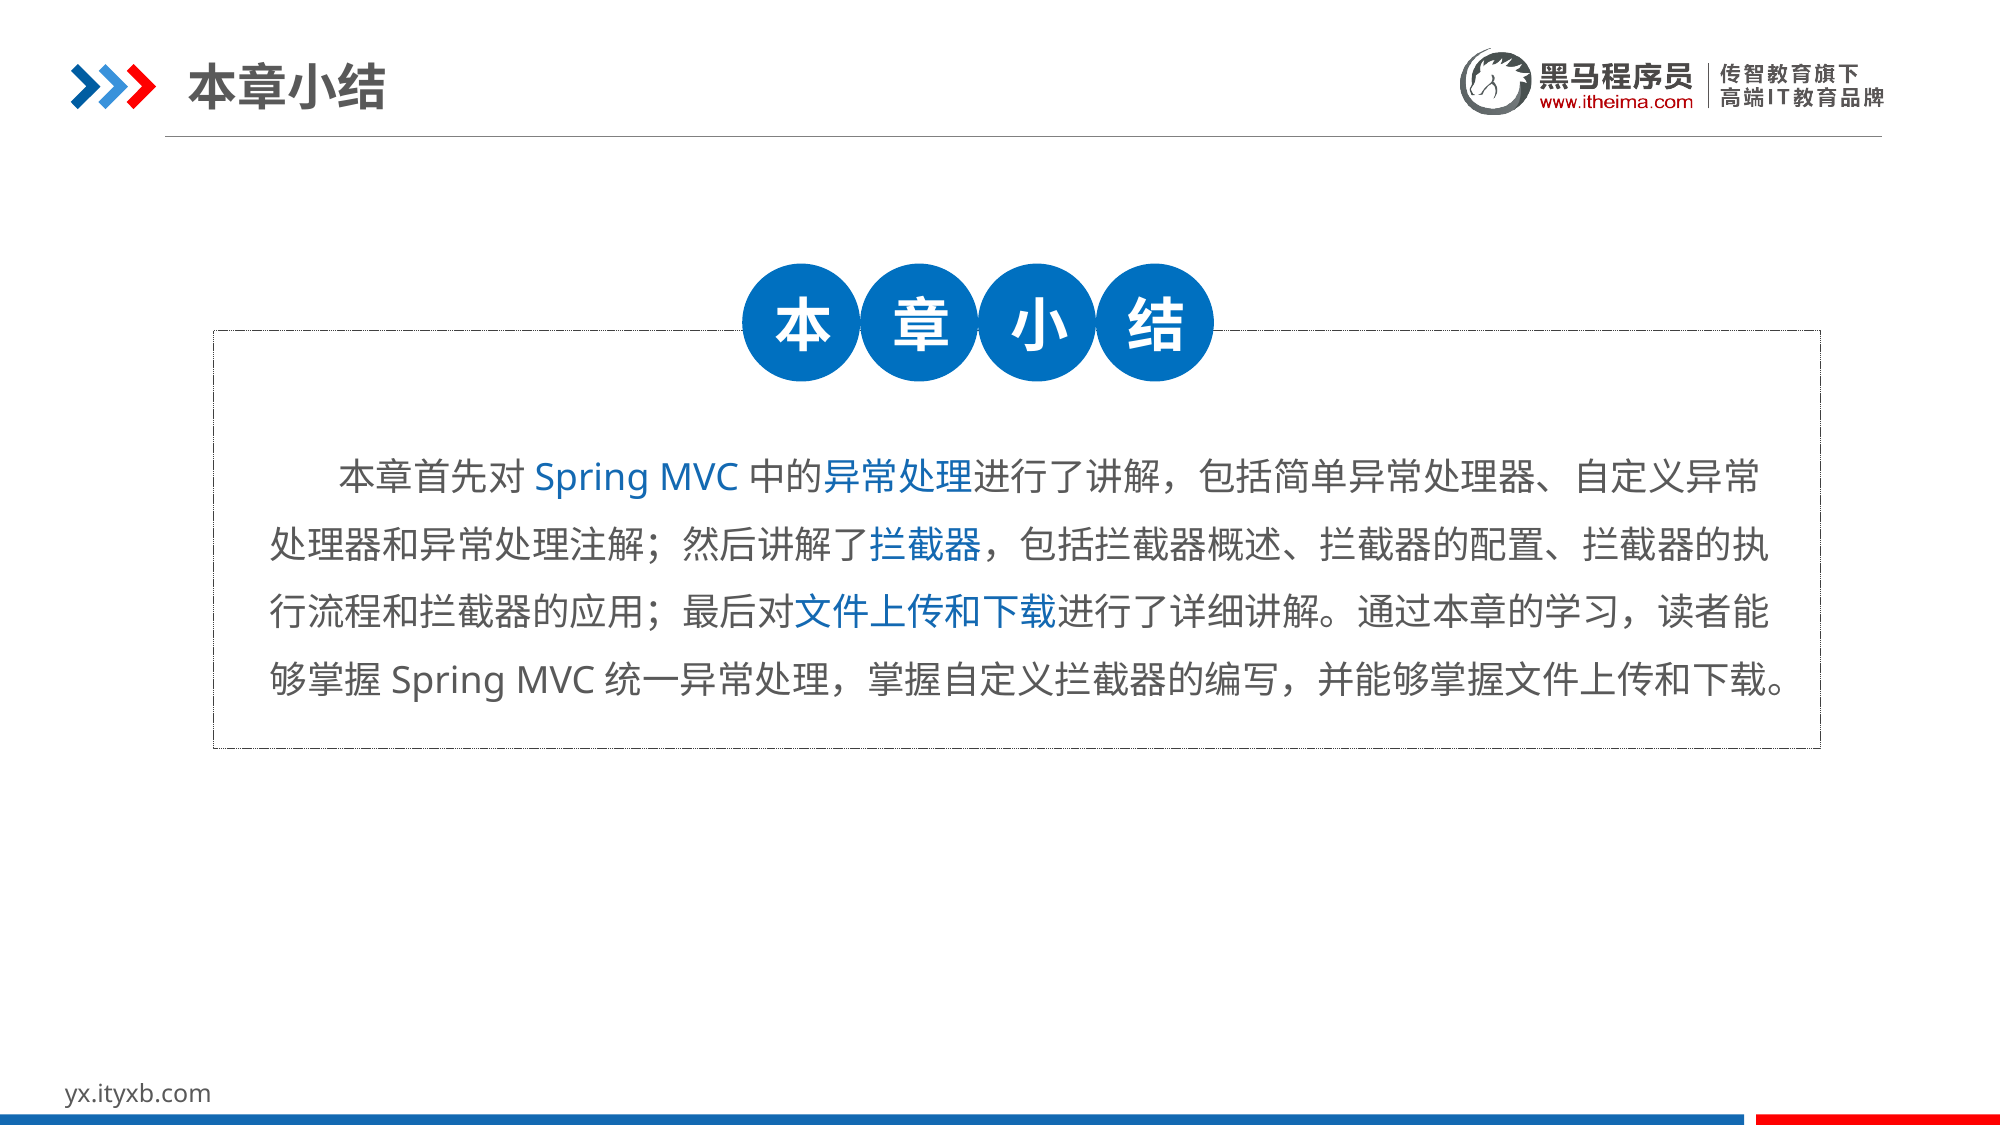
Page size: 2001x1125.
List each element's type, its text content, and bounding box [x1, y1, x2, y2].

text_box 小 [976, 262, 1096, 383]
text_box [213, 330, 1821, 750]
text_box 章 [859, 262, 978, 383]
text_box 本章小结 [187, 43, 827, 127]
text_box 本章首先对Spring MVC中的异常处理进行了讲解，包括简单异常处理器、自定义异常处理器和异常处理注解；然后讲解了拦截器，包括拦截器概述、拦截器的配置、拦截器的执行流程和拦截器的应用；最后对文件上传和下载进行了详细讲解。通过本章的学习，读者能够掌握Spring MVC统一异常处理，掌握自定义拦截器的编写，并能够掌握文件上传和下载。 [249, 420, 1809, 779]
picture [1460, 48, 1887, 115]
text_box 结 [1094, 262, 1215, 383]
text_box 本 [741, 262, 860, 383]
